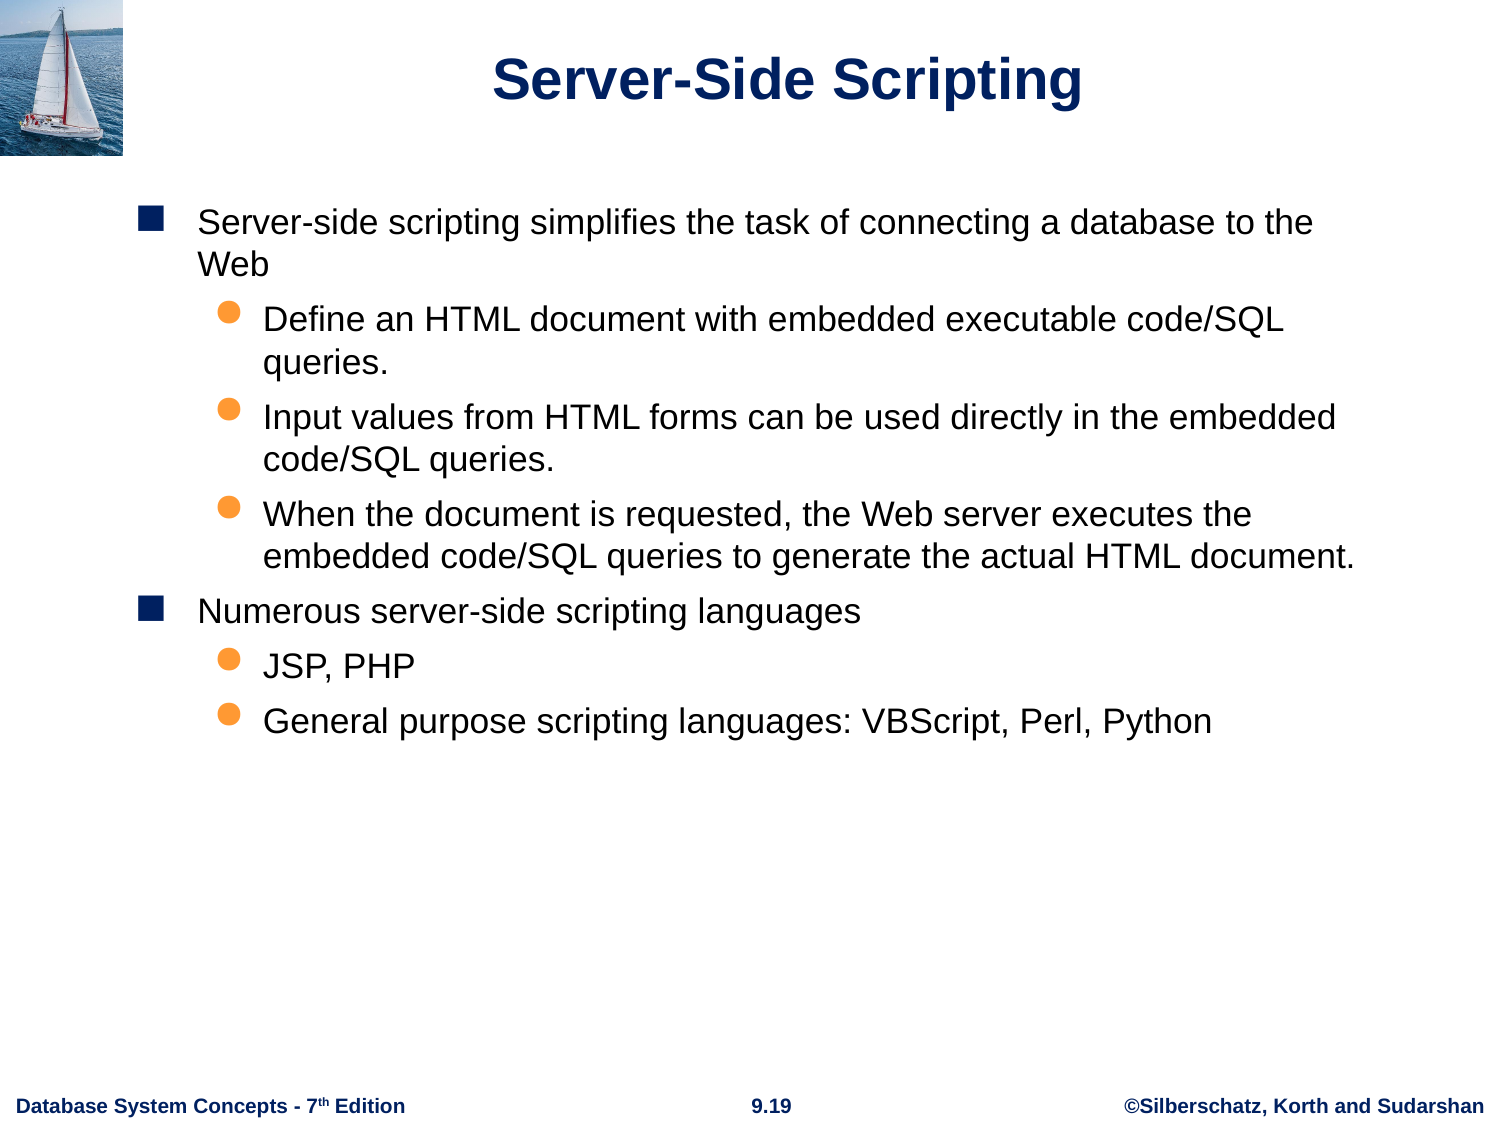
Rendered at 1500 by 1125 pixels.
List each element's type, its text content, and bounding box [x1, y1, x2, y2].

title Server-Side Scripting [125, 18, 1452, 120]
list Server-side scripting simplifies the task of connecting a database to the Web Define an HTML document with embedded executable code/SQL queries. Input values from HTML forms can be used directly in the embedded code/SQL queries. When the document is requested, the Web server executes the embedded code/SQL queries to generate the actual HTML document. Numerous server-side scripting languages JSP, PHP General purpose scripting languages: VBScript, Perl, Python [126, 191, 1378, 756]
picture [0, 0, 123, 156]
